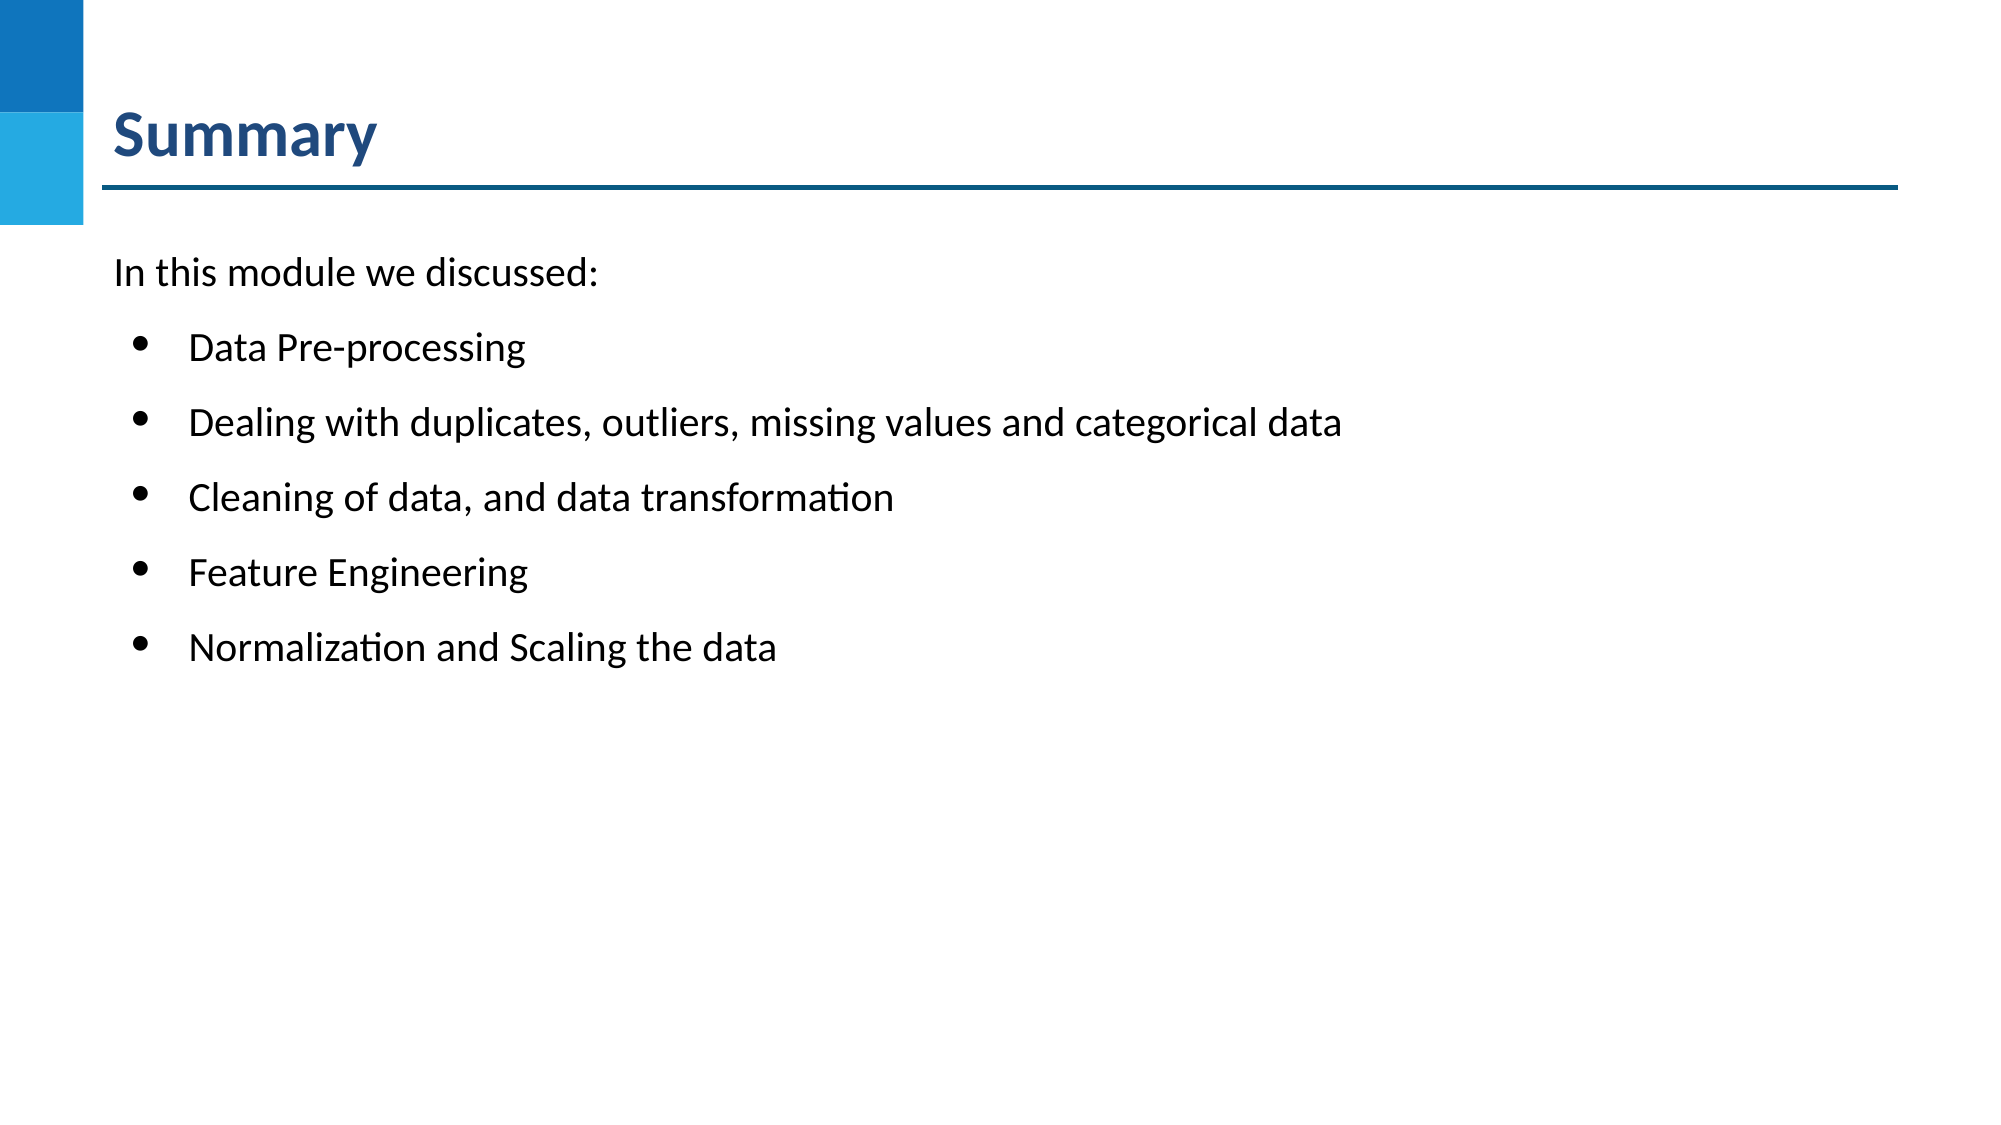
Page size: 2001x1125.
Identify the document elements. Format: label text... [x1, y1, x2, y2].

text_box In this module we discussed: Data Pre-processing Dealing with duplicates, outliers, missing values and categorical data Cleaning of data, and data transformation Feature Engineering Normalization and Scaling the data [98, 204, 1459, 685]
text_box Summary [111, 87, 1907, 173]
